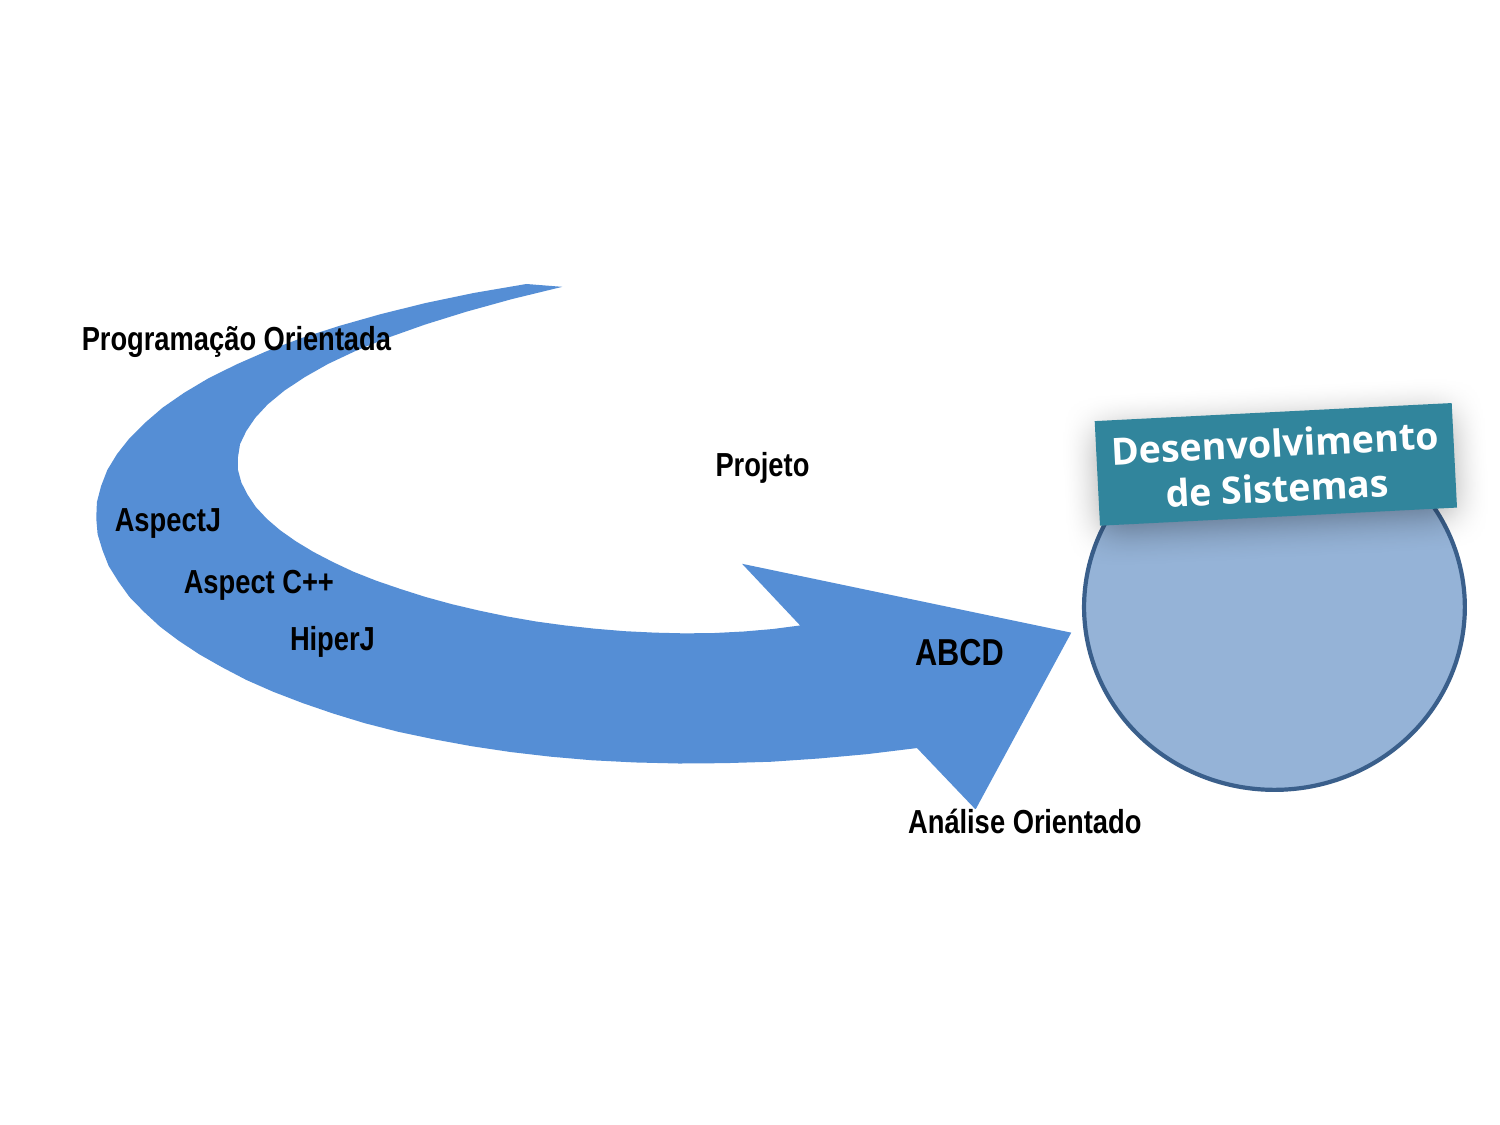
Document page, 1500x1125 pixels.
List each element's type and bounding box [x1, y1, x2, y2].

text_box [65, 283, 1469, 849]
